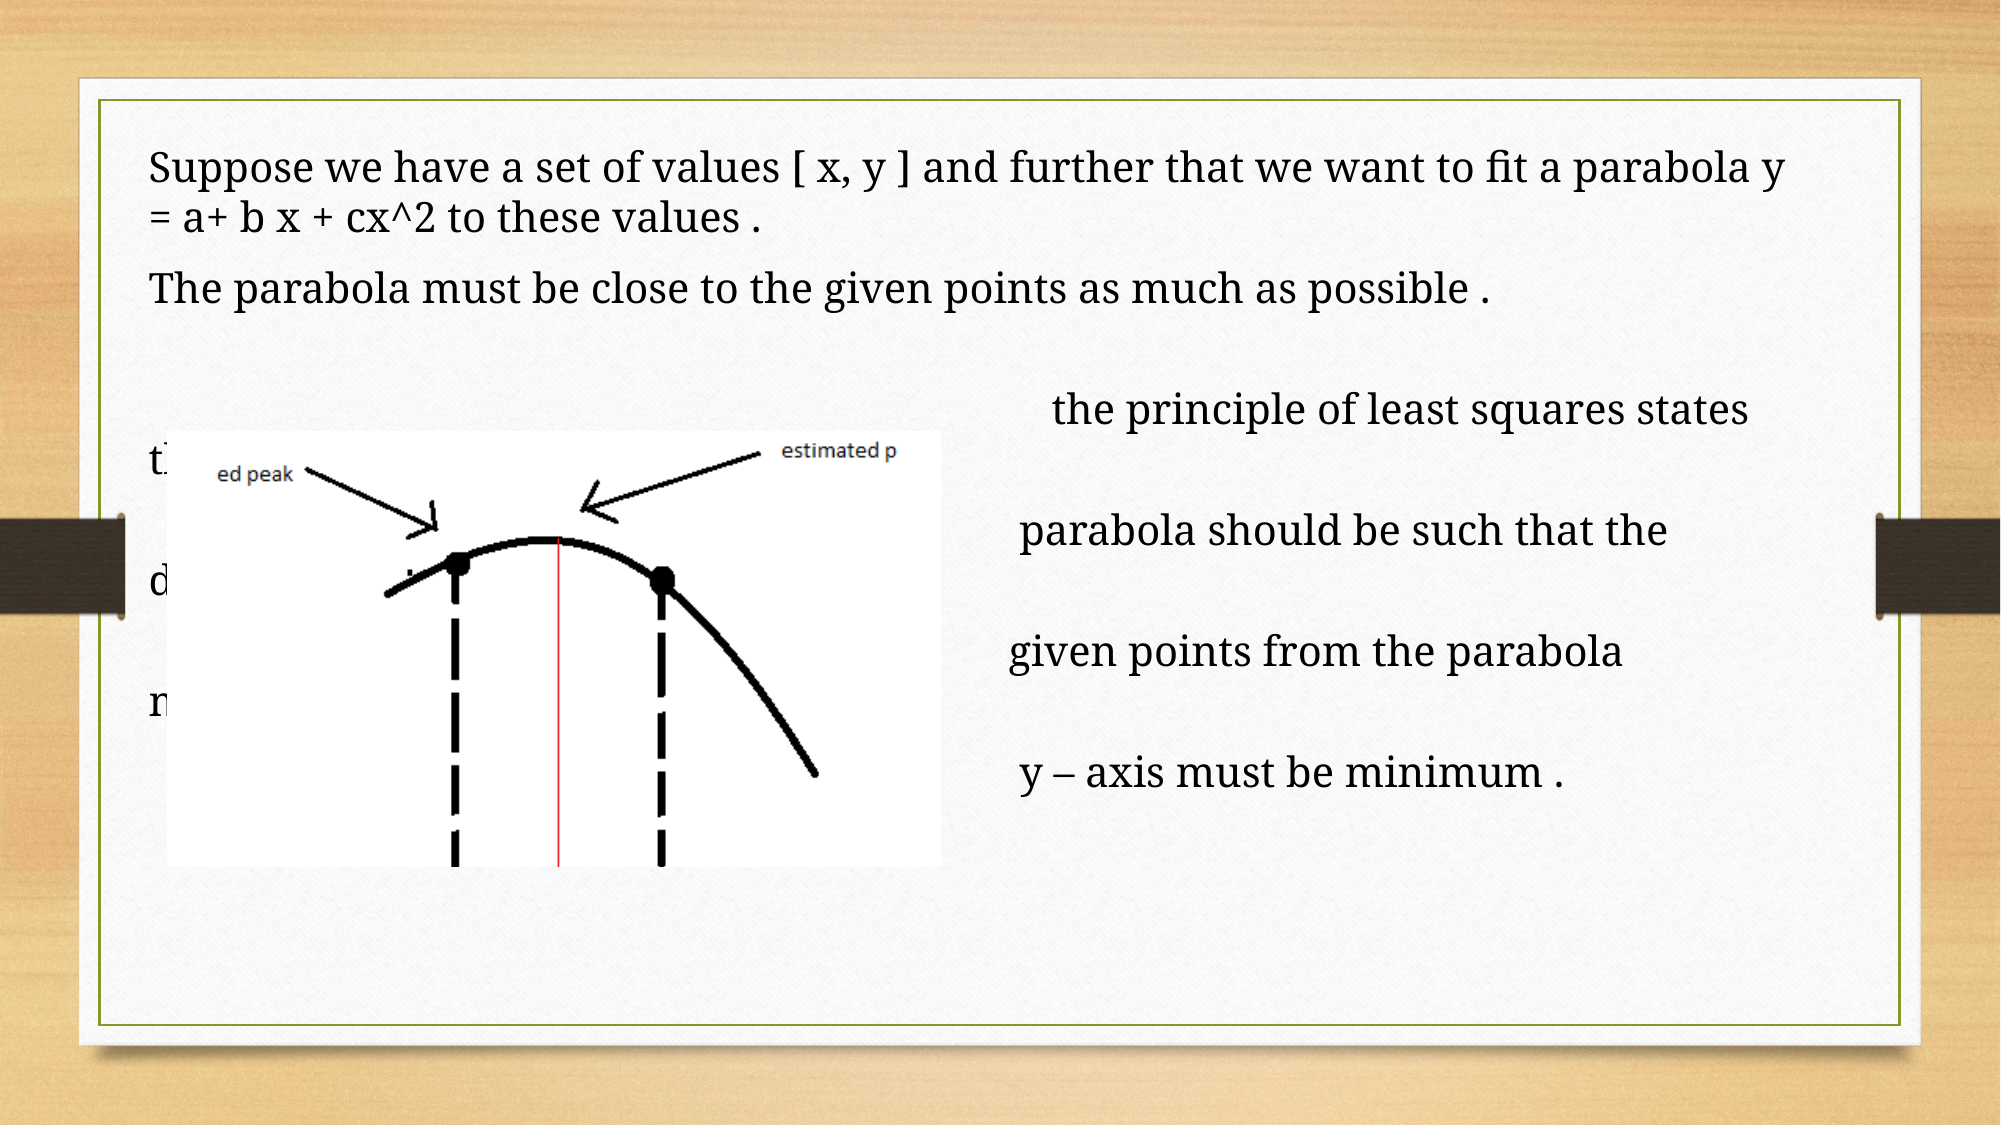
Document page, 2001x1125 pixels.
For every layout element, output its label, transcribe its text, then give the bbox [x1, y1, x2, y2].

picture [0, 0, 2001, 1125]
list Suppose we have a set of values [ x, y ] and further that we want to fit a parabola y = a+ b x + cx^2 to these values . The parabola must be close to the given points as much as possible . the principle of least squares states that the parabola should be such that the distances of the given points from the parabola measured along the y – axis must be minimum . [133, 133, 1833, 961]
